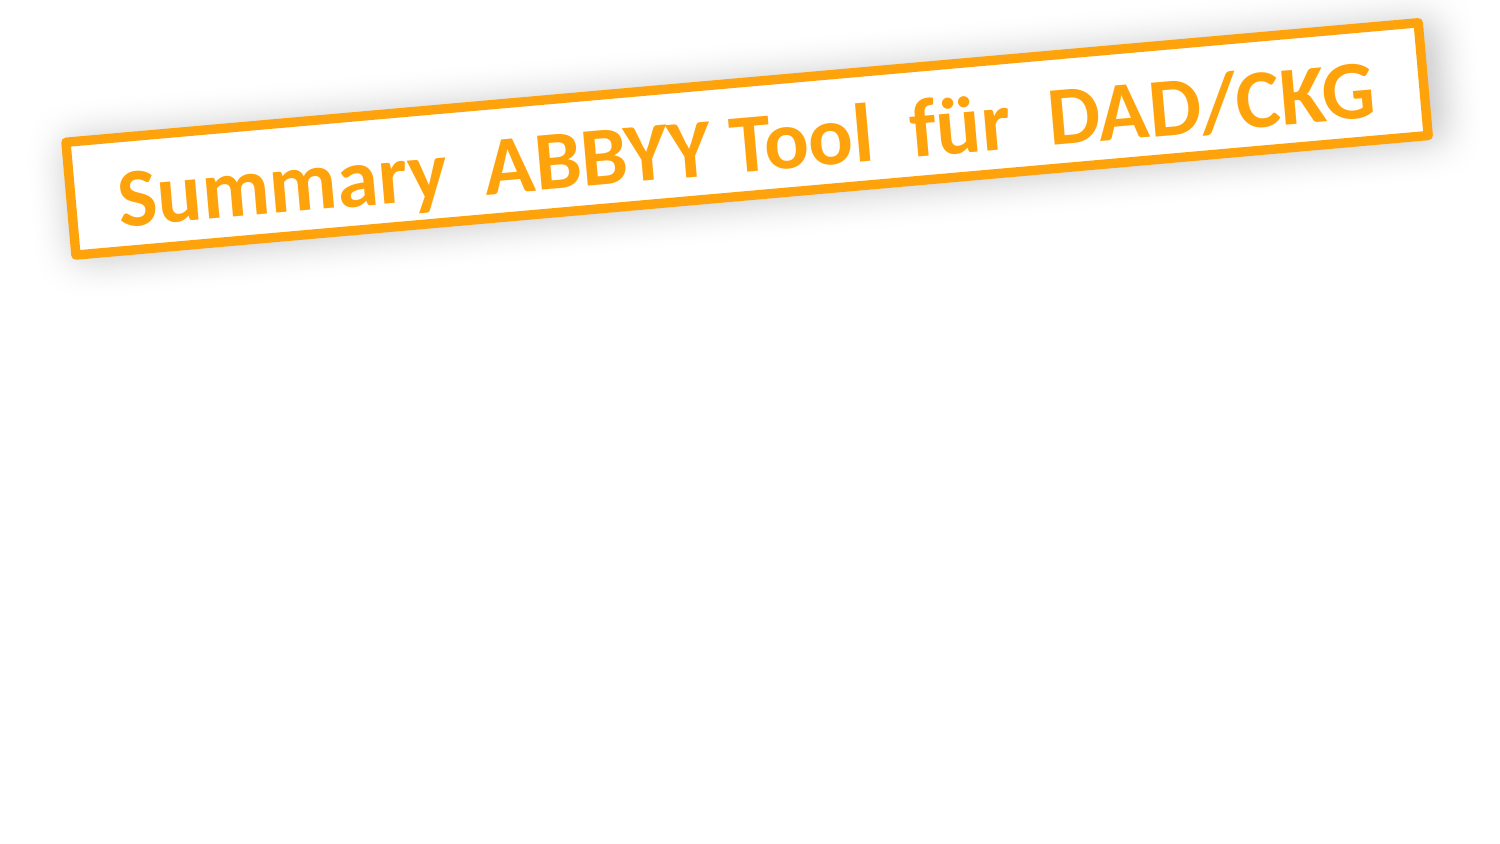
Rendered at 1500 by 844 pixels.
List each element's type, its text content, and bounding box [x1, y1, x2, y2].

text_box Summary ABBYY Tool für DAD/CKG [65, 22, 1429, 256]
